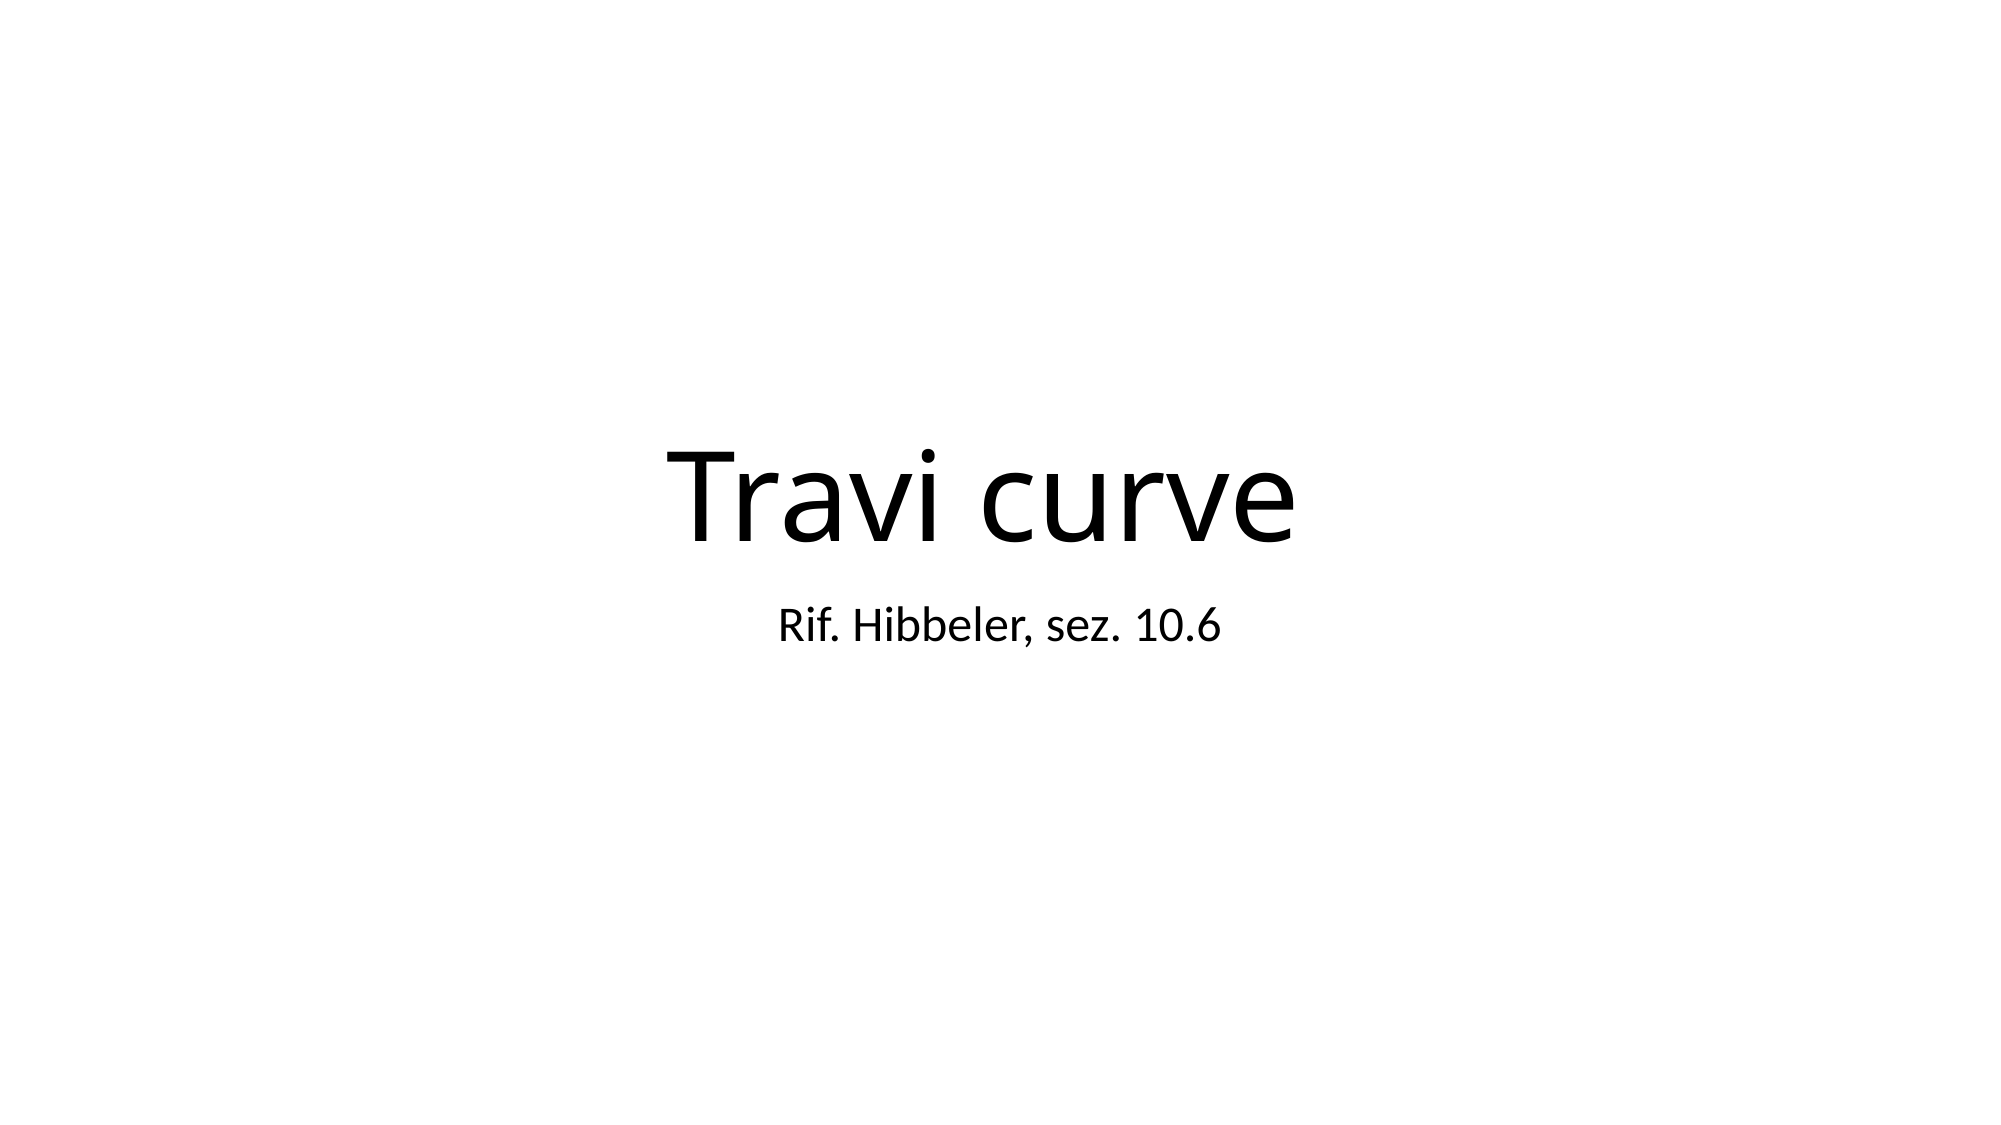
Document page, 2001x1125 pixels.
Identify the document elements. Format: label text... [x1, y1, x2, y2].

title Travi curve [249, 184, 1750, 576]
subtitle Rif. Hibbeler, sez. 10.6 [249, 590, 1750, 863]
